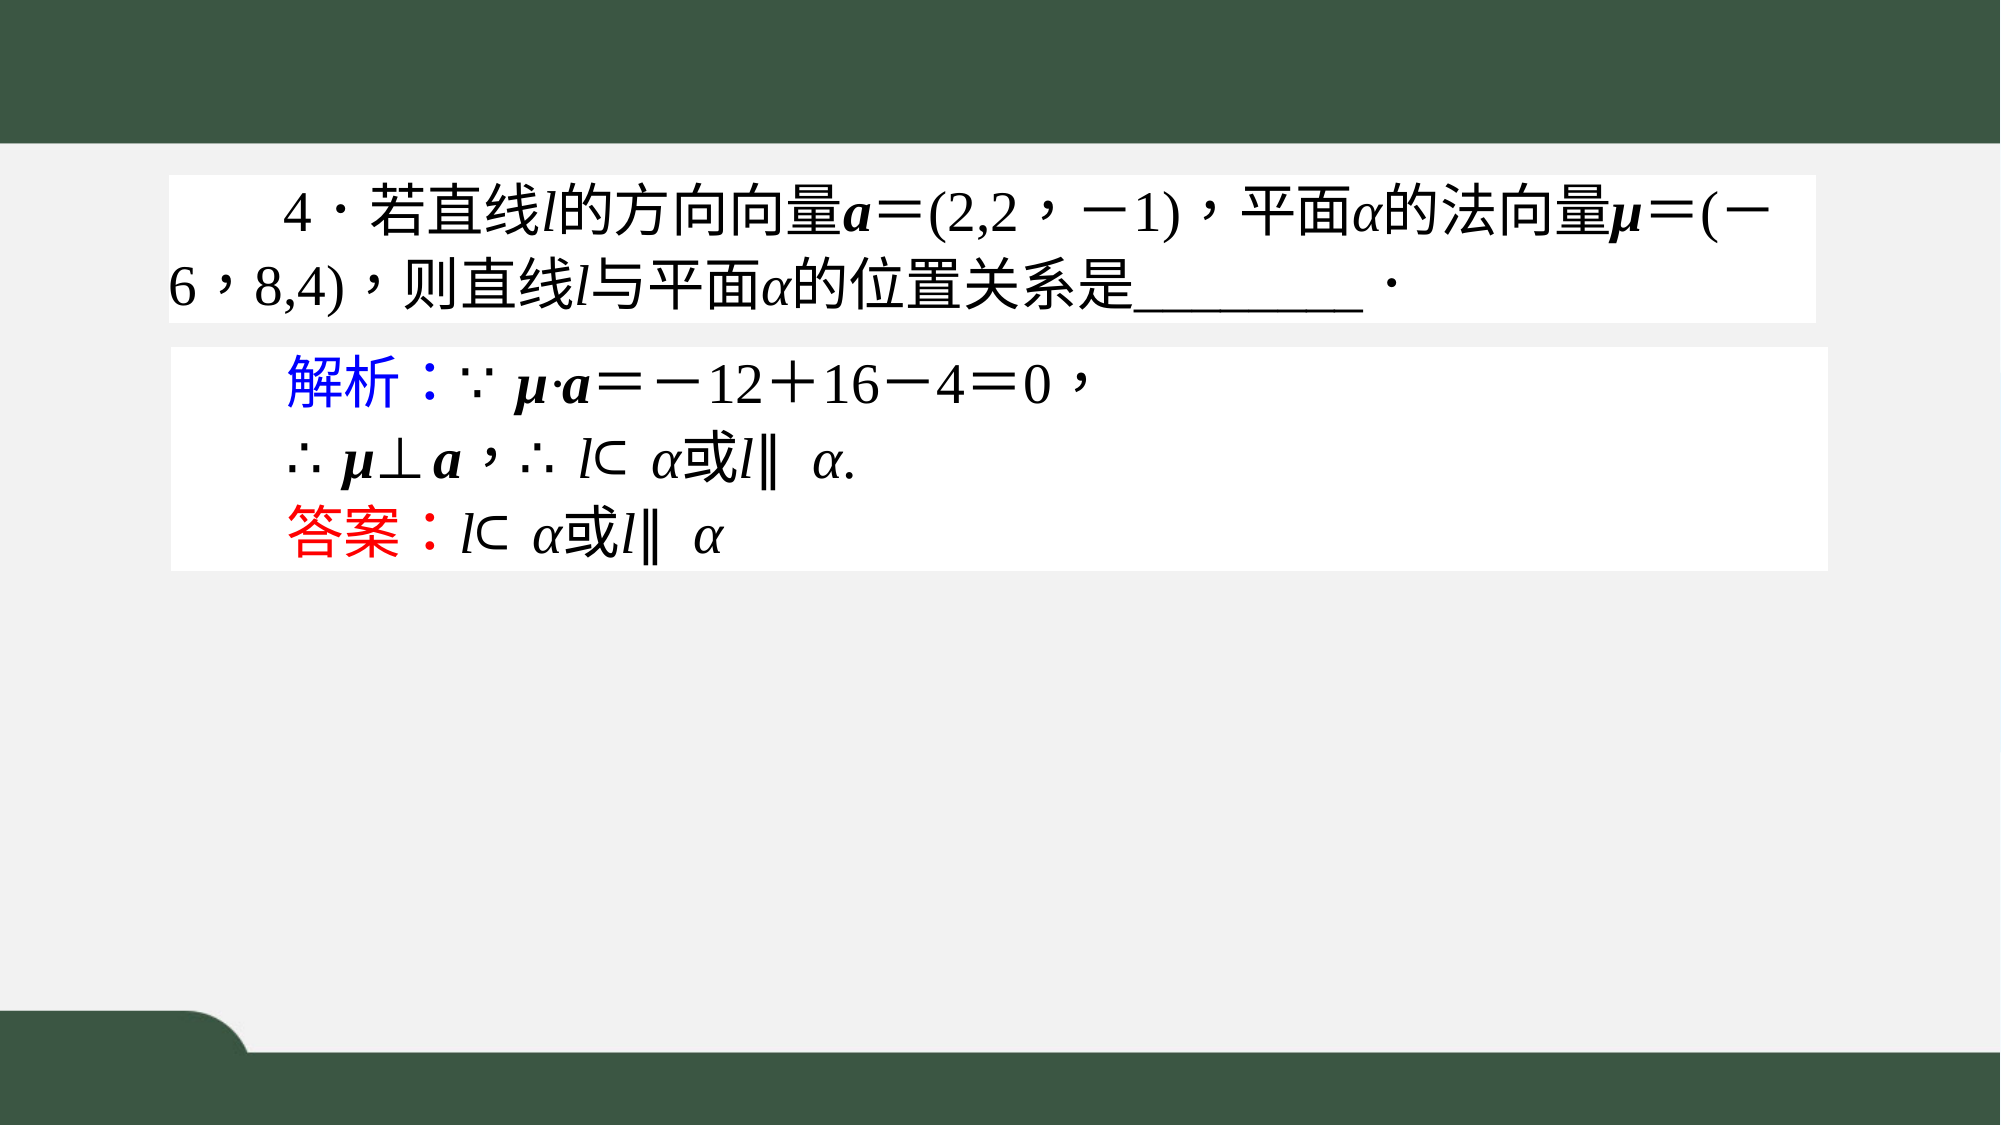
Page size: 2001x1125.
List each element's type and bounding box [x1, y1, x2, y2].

text_box [171, 346, 1830, 610]
picture [0, 0, 2001, 1125]
text_box [168, 174, 1818, 974]
